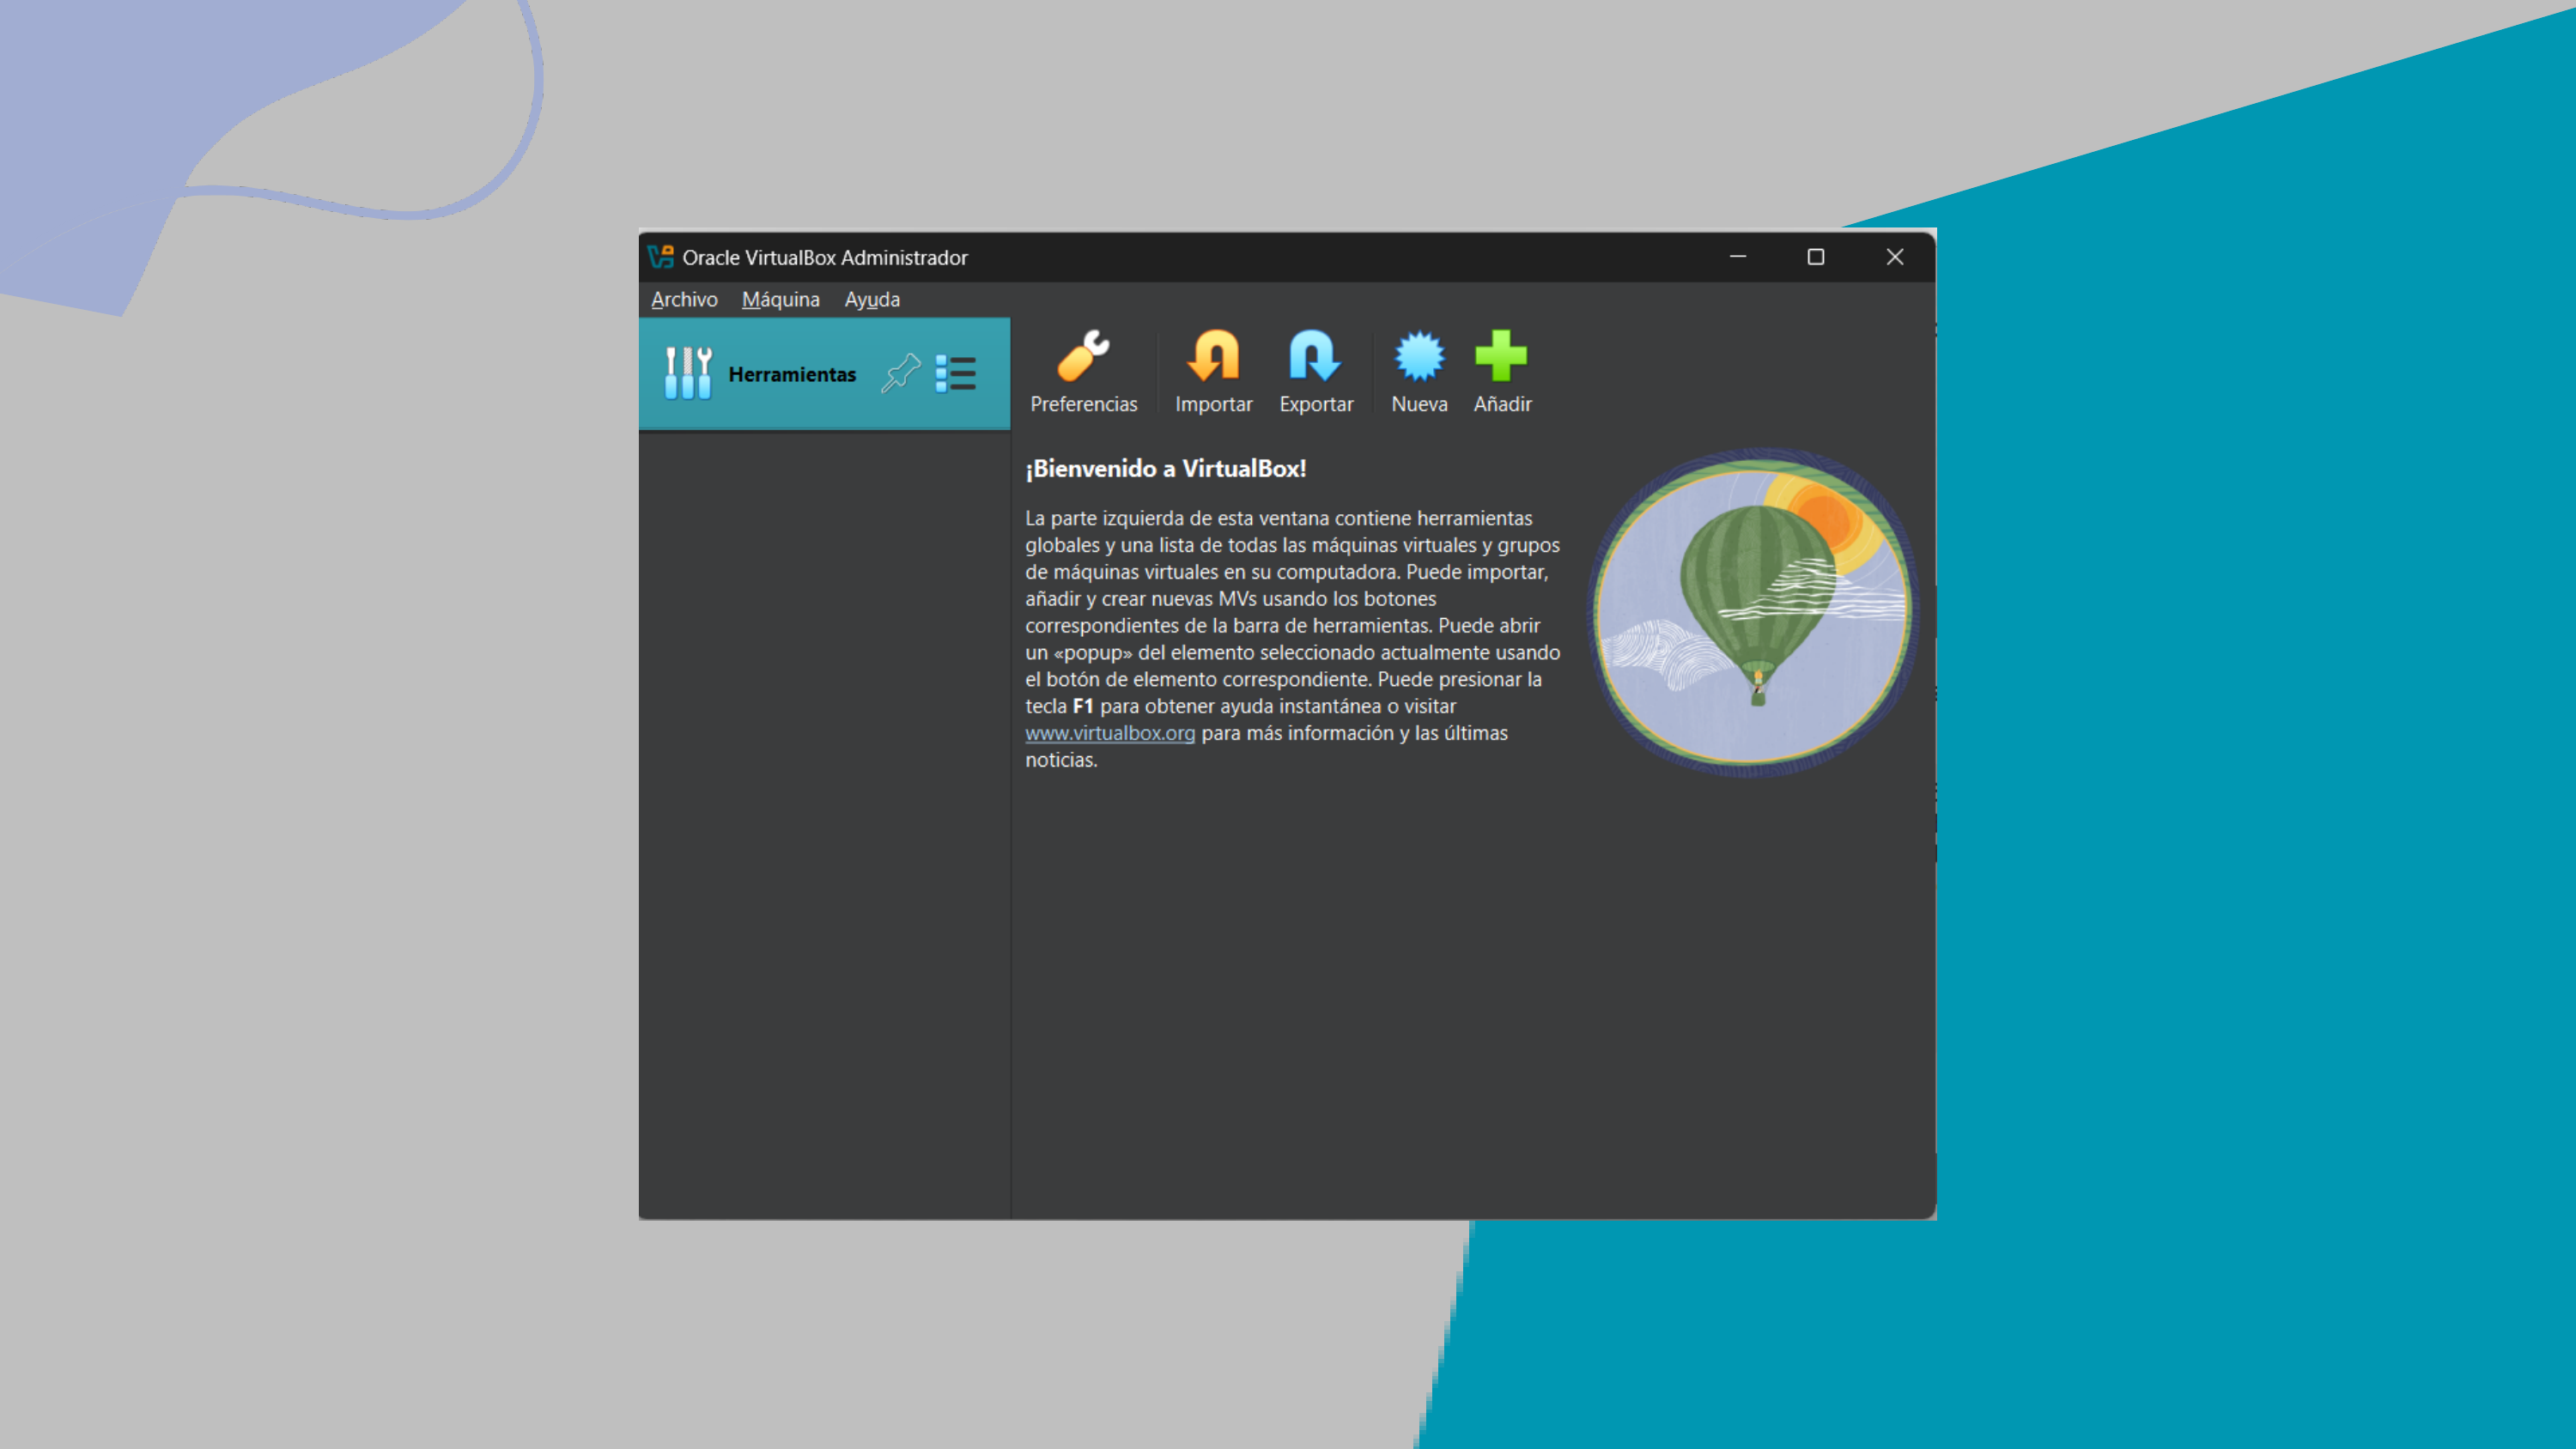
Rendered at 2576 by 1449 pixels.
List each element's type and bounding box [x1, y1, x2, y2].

text_box [0, 0, 857, 417]
picture [639, 227, 1937, 1222]
text_box [1327, 7, 2576, 1449]
